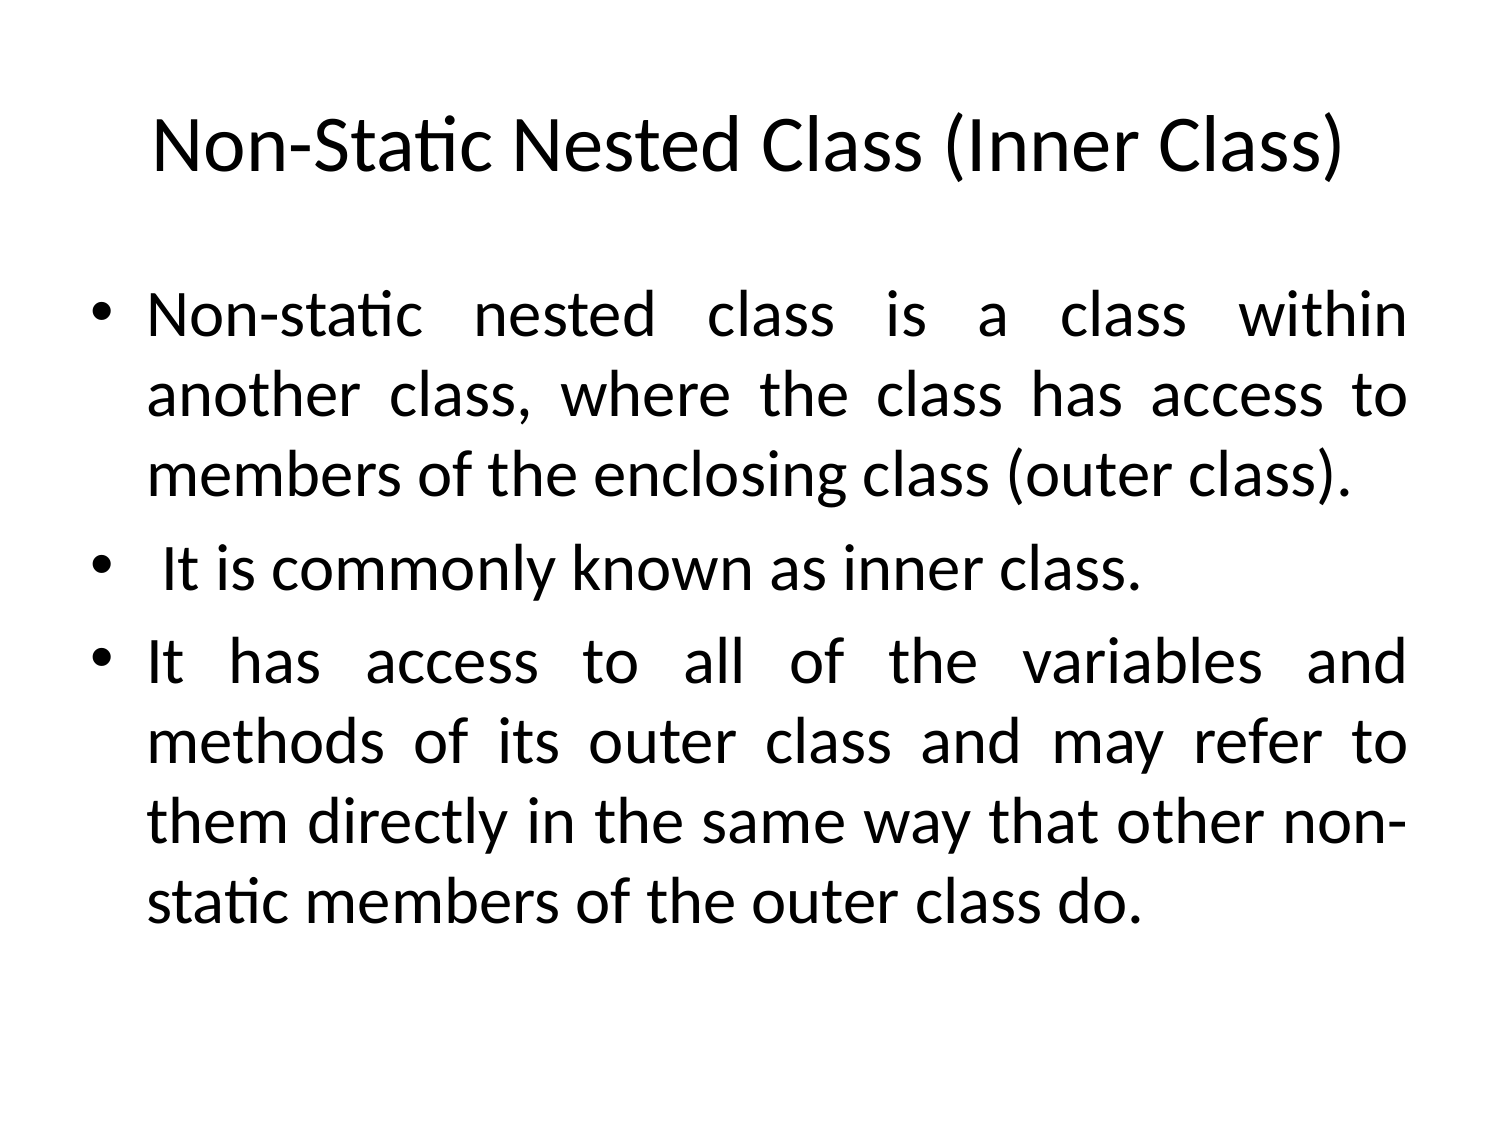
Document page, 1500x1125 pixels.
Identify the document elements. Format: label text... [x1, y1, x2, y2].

title Non-Static Nested Class (Inner Class) [75, 45, 1425, 233]
list Non-static nested class is a class within another class, where the class has access to members of the enclosing class (outer class). It is commonly known as inner class. It has access to all of the variables and methods of its outer class and may refer to them directly in the same way that other non-static members of the outer class do. [75, 262, 1425, 1005]
